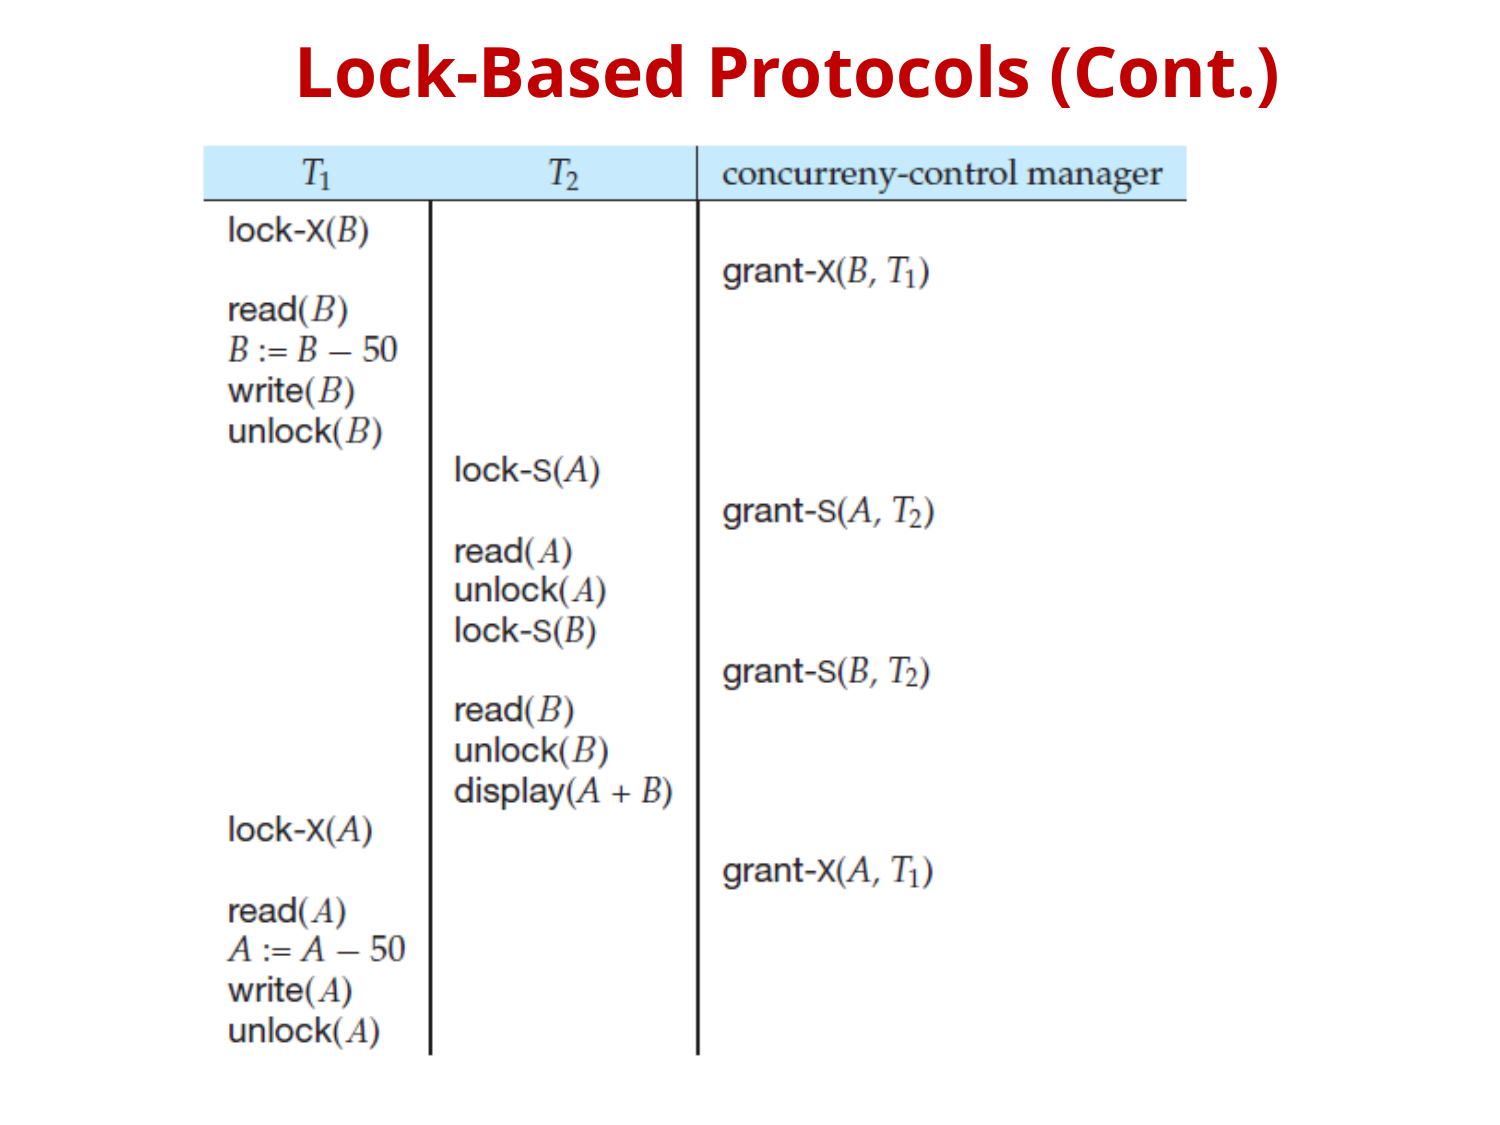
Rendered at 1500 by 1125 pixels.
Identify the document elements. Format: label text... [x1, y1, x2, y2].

picture [193, 137, 1201, 1063]
title Lock-Based Protocols (Cont.) [126, 19, 1451, 120]
